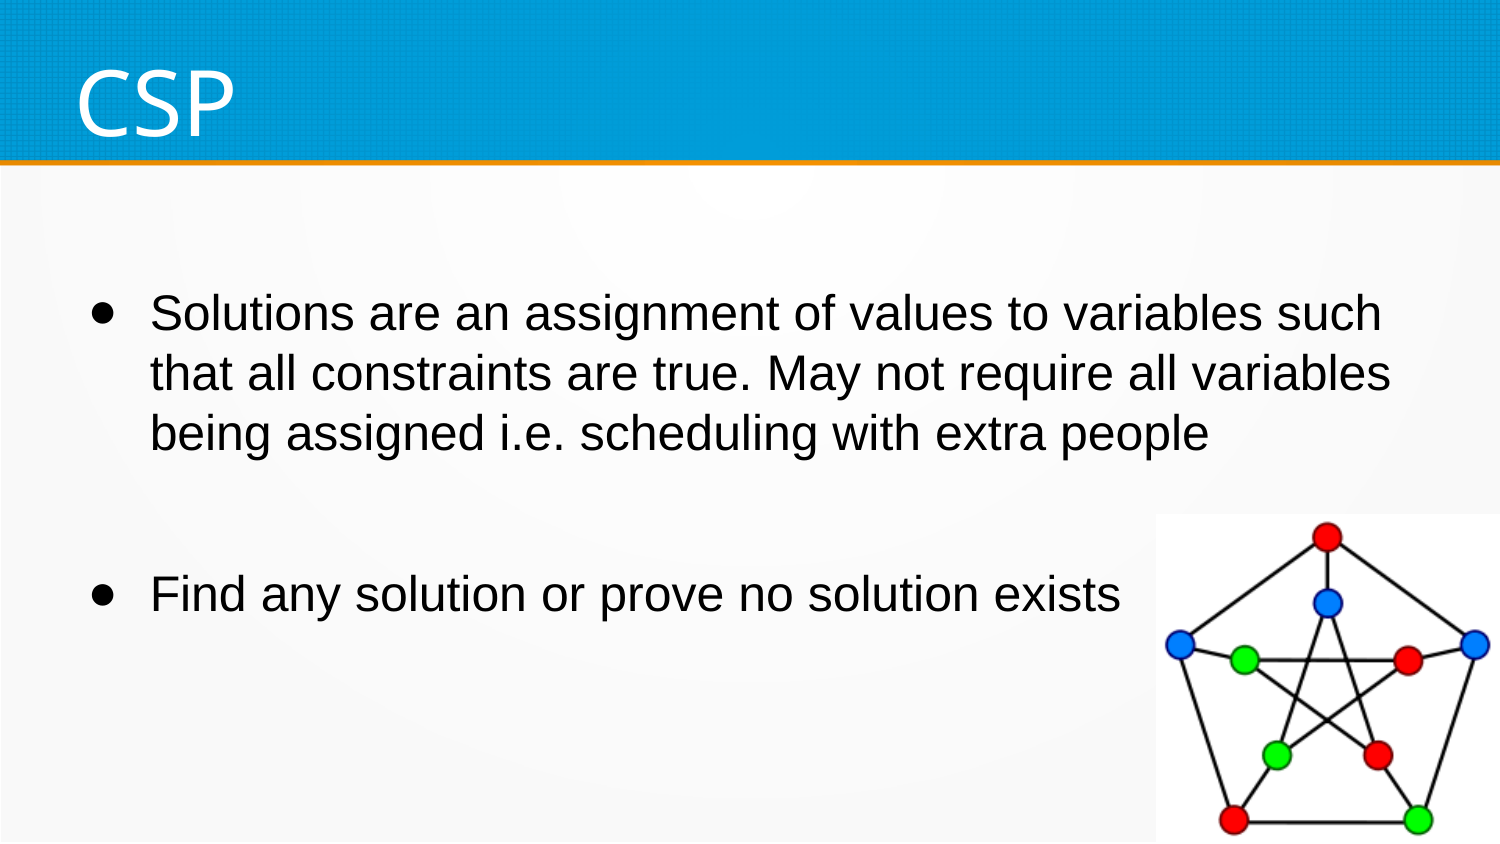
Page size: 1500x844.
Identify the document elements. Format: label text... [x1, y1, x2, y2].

text_box CSP [74, 13, 1425, 155]
text_box Solutions are an assignment of values to variables such that all constraints are true. May not require all variables being assigned i.e. scheduling with extra people Find any solution or prove no solution exists [74, 214, 1418, 735]
picture [0, 161, 1500, 844]
